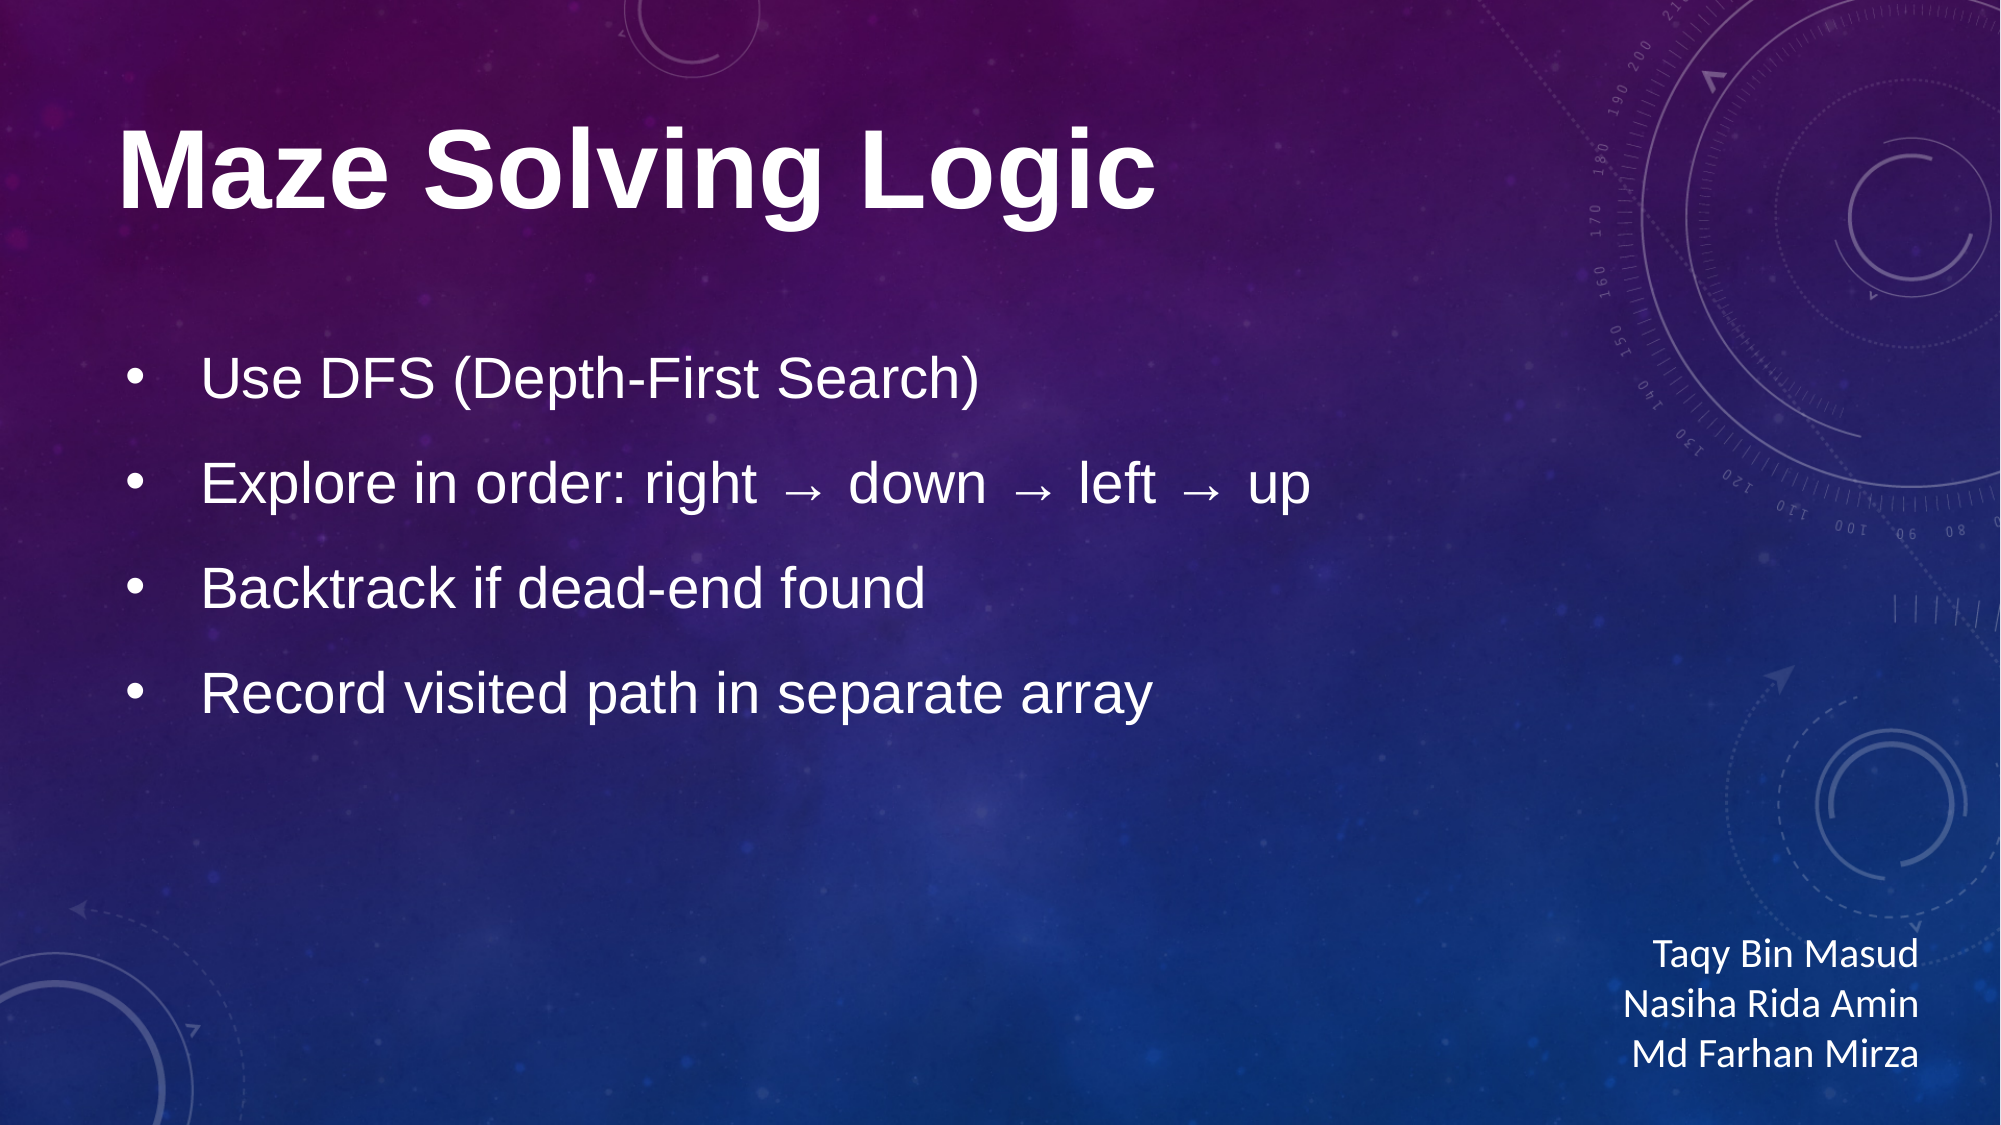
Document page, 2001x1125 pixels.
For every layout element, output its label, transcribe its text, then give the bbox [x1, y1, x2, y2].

text_box Maze Solving Logic [101, 88, 1176, 239]
picture [0, 0, 2001, 1125]
text_box Use DFS (Depth-First Search) Explore in order: right → down → left → up Backtrack if dead-end found Record visited path in separate array [110, 297, 1890, 733]
